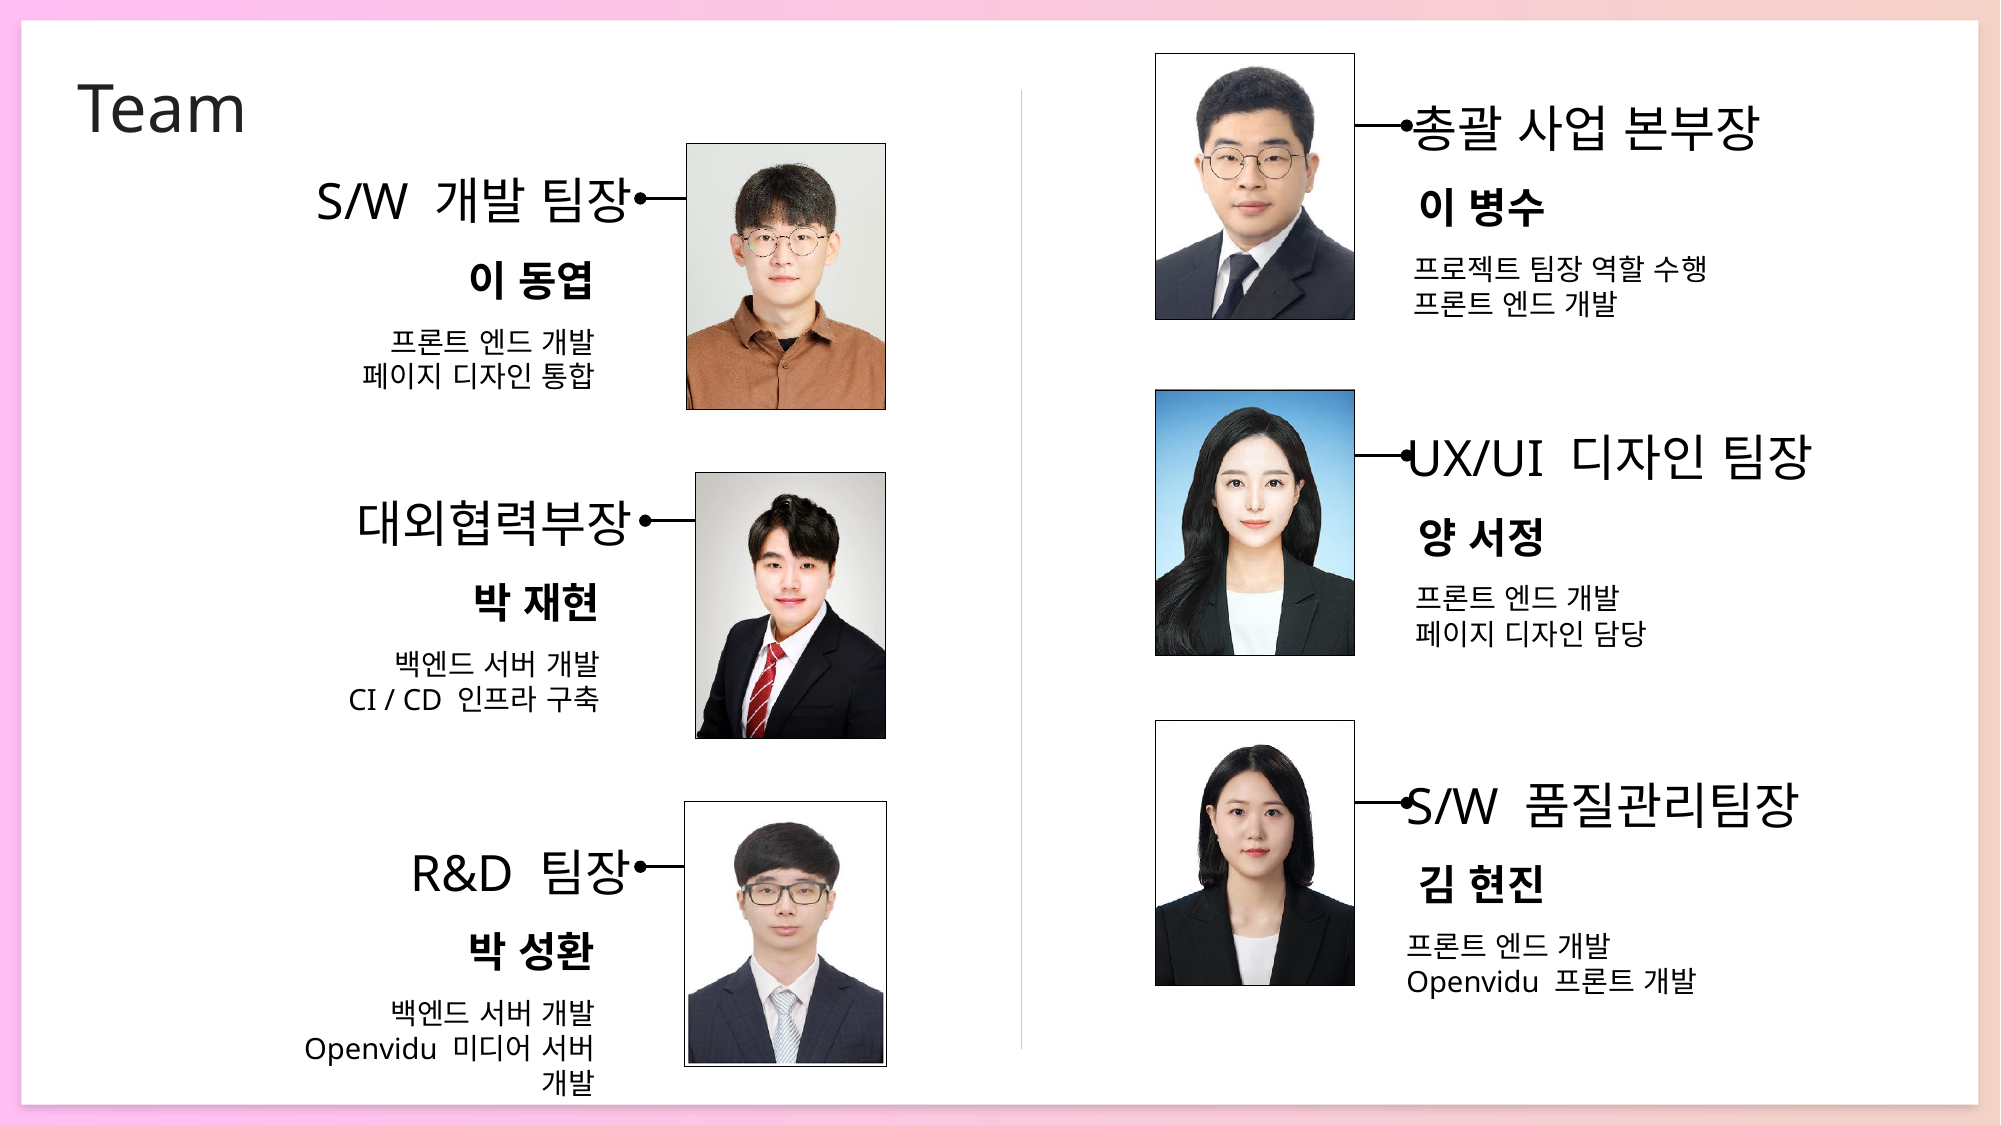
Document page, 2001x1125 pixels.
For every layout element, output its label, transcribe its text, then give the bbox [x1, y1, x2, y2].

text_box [1155, 53, 1768, 330]
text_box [1155, 719, 1802, 1007]
text_box Team [62, 57, 263, 153]
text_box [1155, 390, 1815, 660]
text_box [274, 143, 886, 410]
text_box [279, 472, 886, 739]
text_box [232, 800, 887, 1075]
